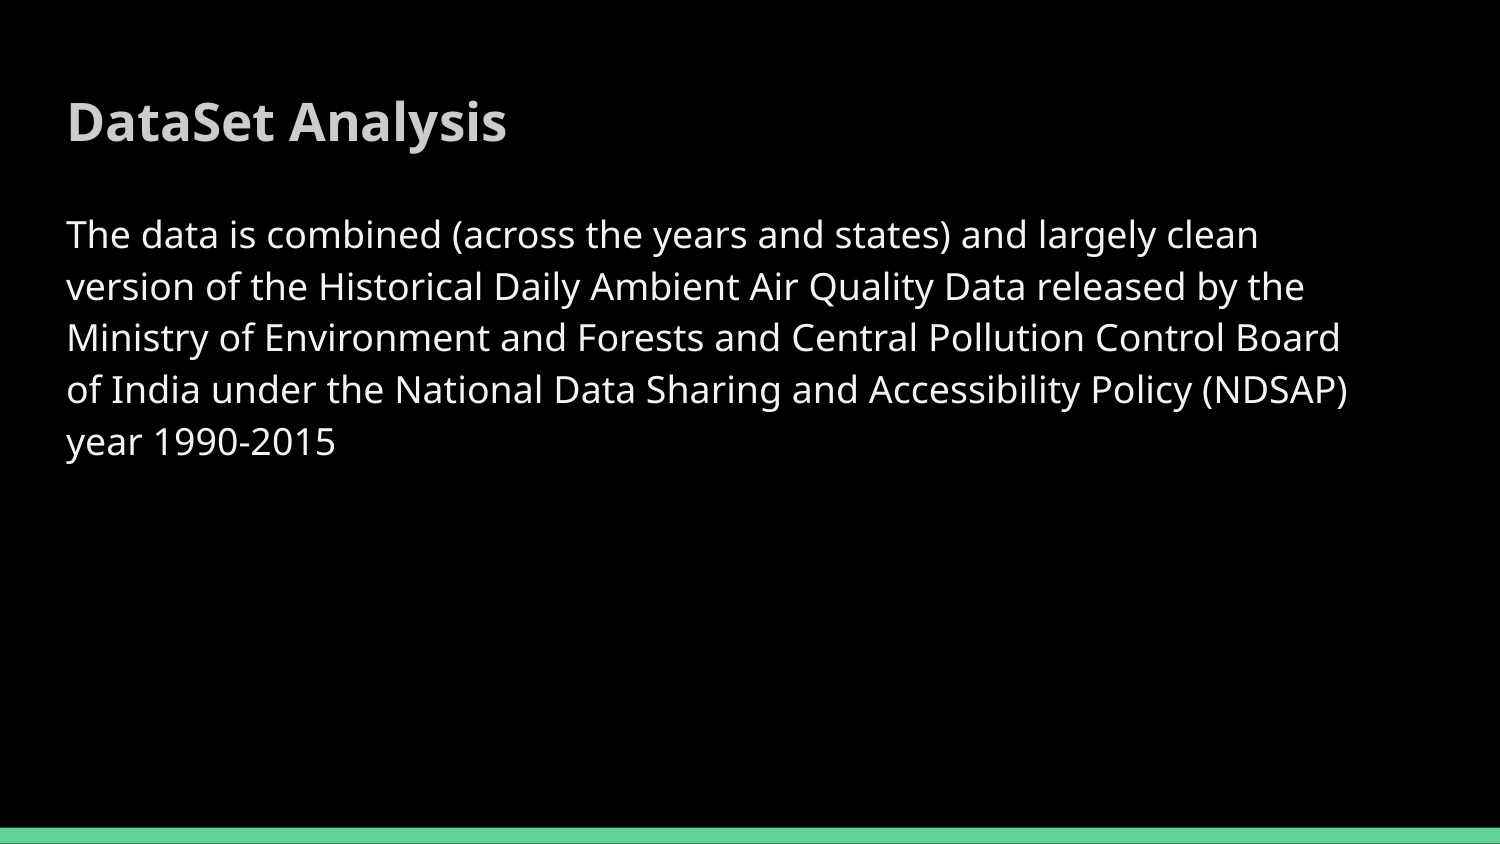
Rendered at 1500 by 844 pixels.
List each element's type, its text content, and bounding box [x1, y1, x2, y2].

title DataSet Analysis [51, 72, 679, 167]
list The data is combined (across the years and states) and largely clean version of the Historical Daily Ambient Air Quality Data released by the Ministry of Environment and Forests and Central Pollution Control Board of India under the National Data Sharing and Accessibility Policy (NDSAP) year 1990-2015 [51, 189, 1379, 750]
